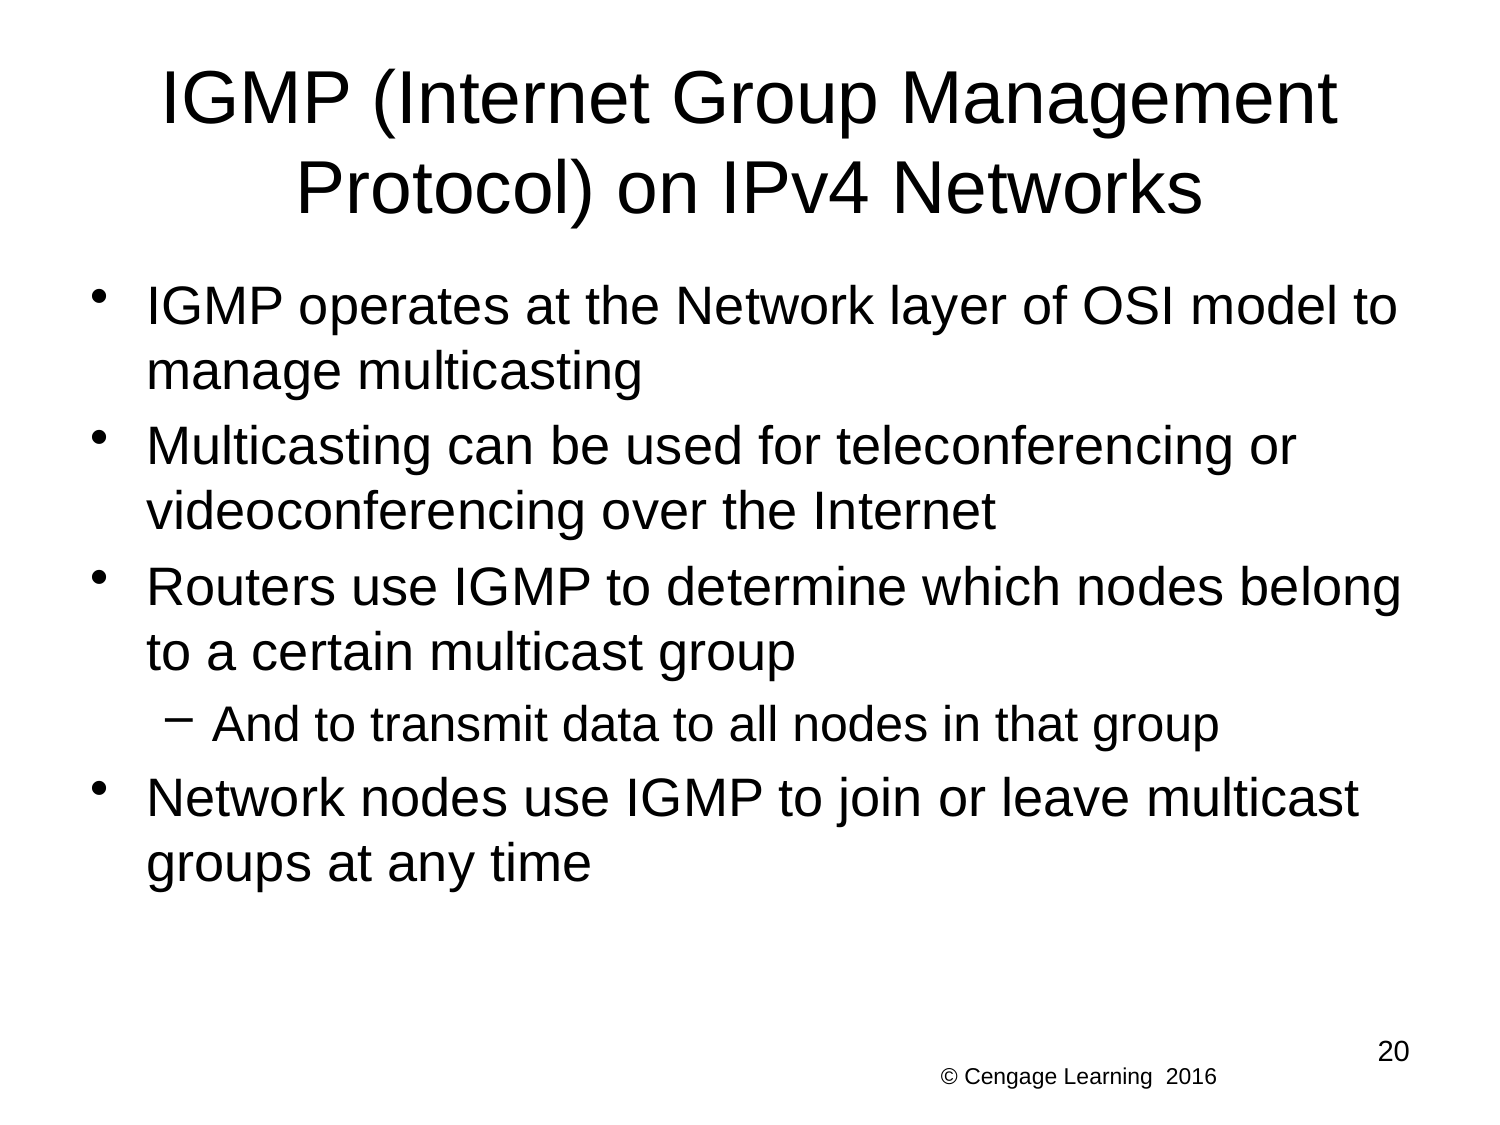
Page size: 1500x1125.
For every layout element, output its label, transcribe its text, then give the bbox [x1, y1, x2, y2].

slide_number 20 [1312, 1024, 1426, 1103]
title IGMP (Internet Group Management Protocol) on IPv4 Networks [75, 45, 1425, 233]
list IGMP operates at the Network layer of OSI model to manage multicasting Multicasting can be used for teleconferencing or videoconferencing over the Internet Routers use IGMP to determine which nodes belong to a certain multicast group And to transmit data to all nodes in that group Network nodes use IGMP to join or leave multicast groups at any time [75, 262, 1425, 1005]
